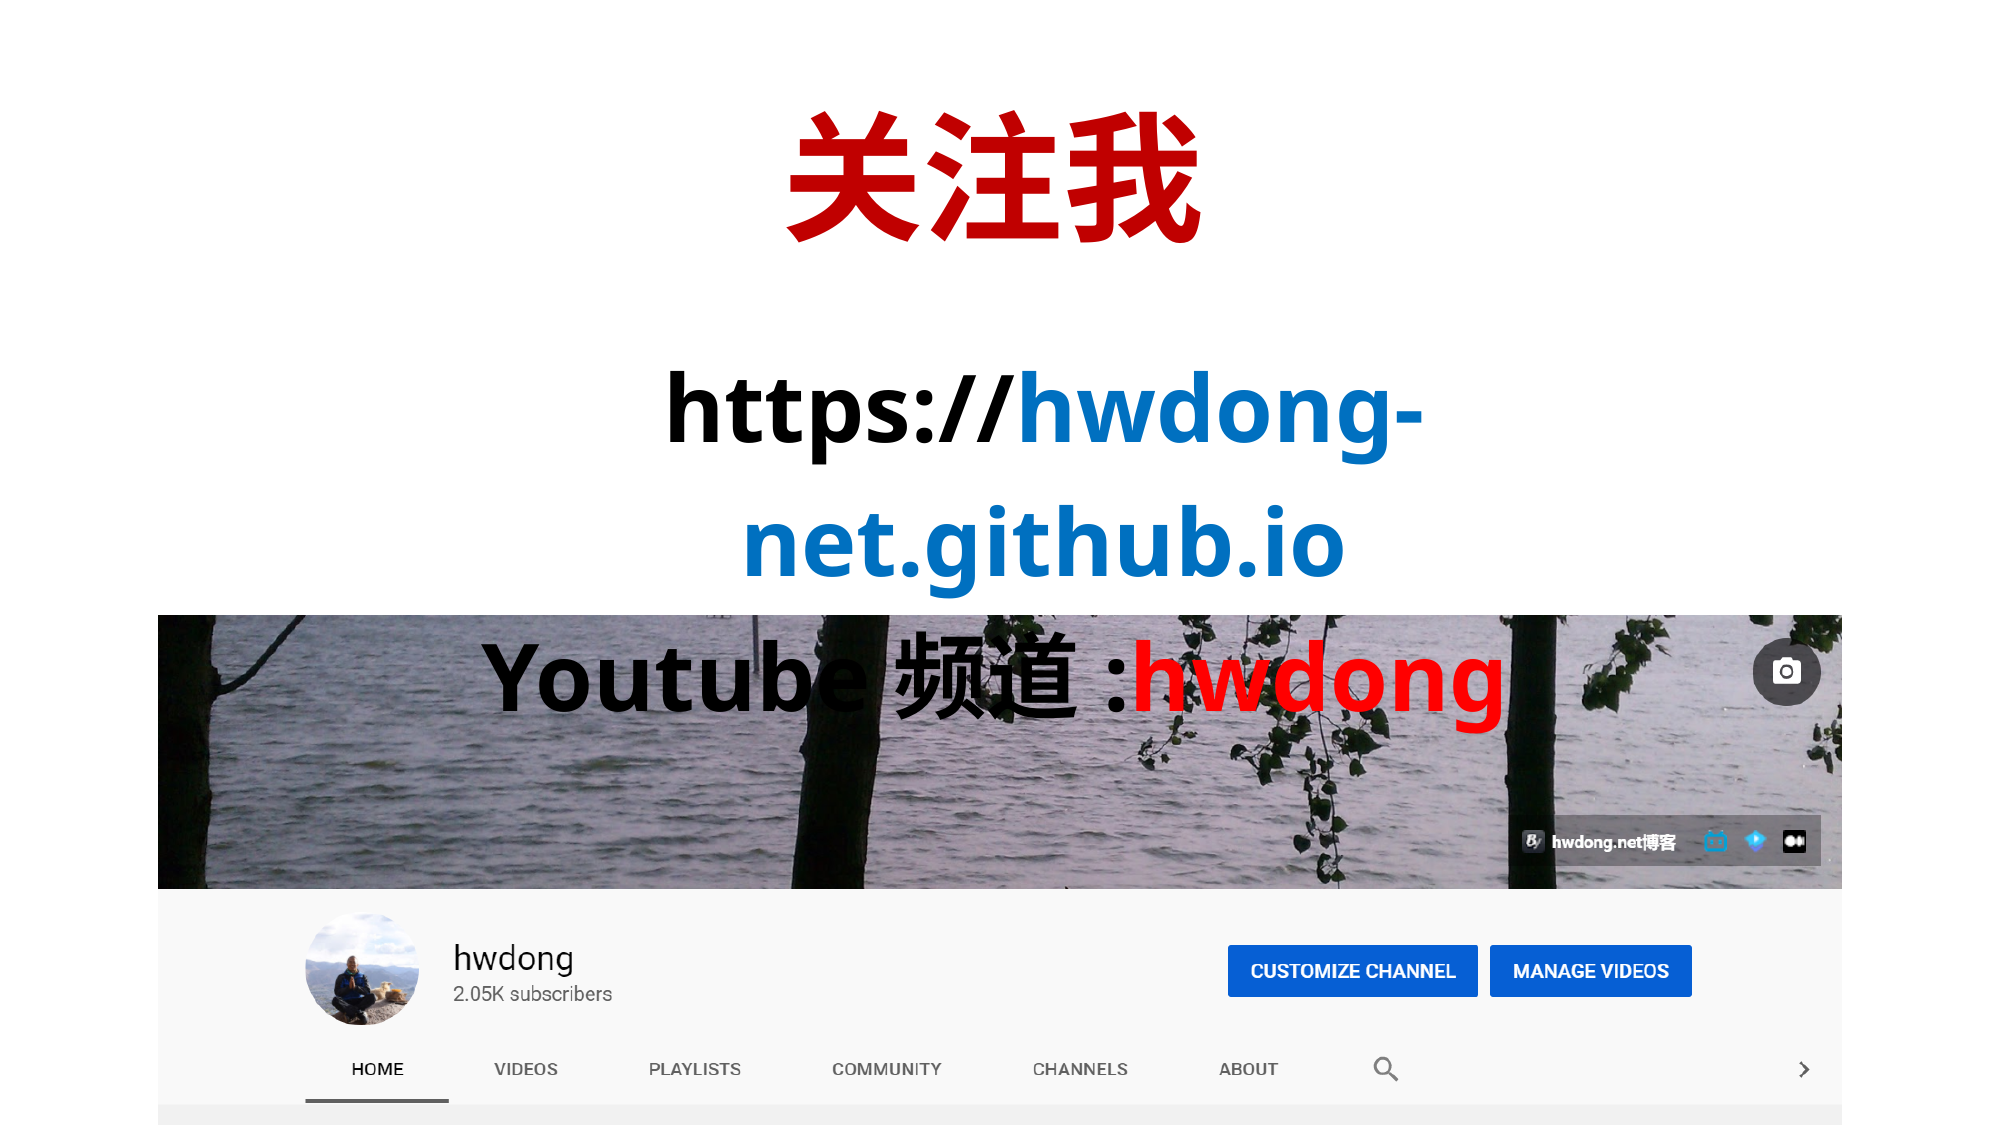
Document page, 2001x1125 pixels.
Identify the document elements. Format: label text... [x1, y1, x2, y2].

list 关注我 [266, 101, 1720, 604]
picture [157, 604, 1842, 1125]
text_box https://hwdong-net.github.io Youtube频道:hwdong [354, 318, 1734, 604]
